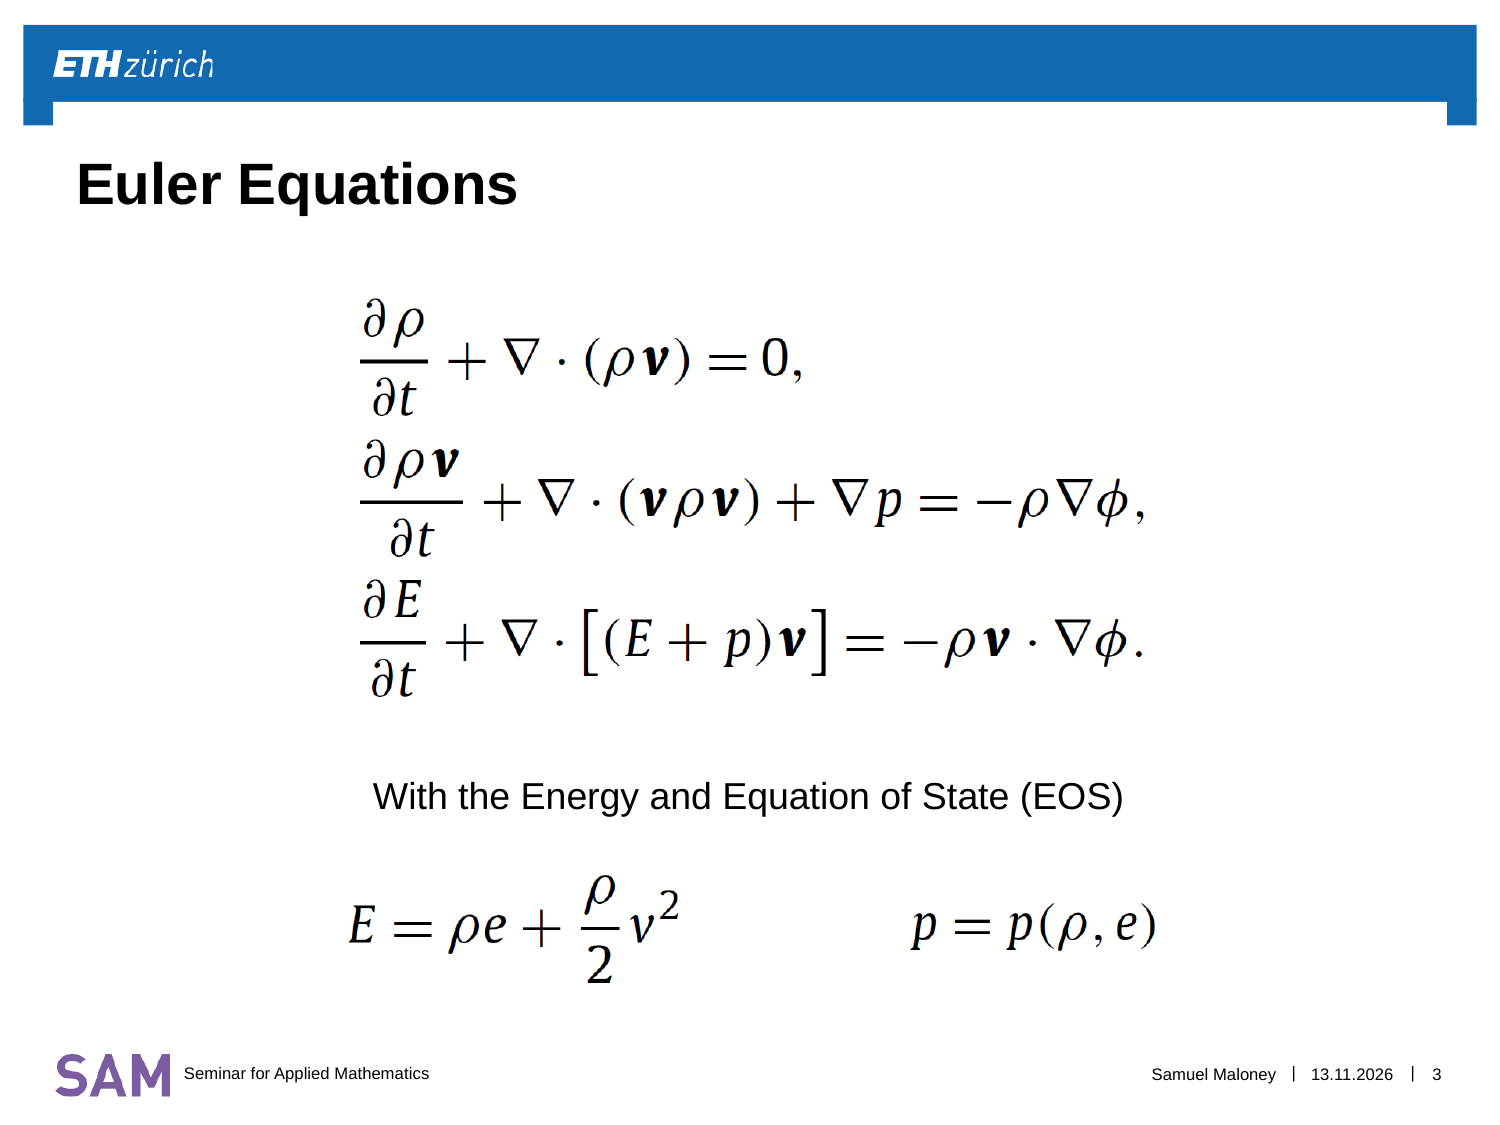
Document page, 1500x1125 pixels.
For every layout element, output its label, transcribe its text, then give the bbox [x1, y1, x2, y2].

title Euler Equations [53, 101, 1447, 262]
picture [54, 1052, 176, 1097]
picture [342, 864, 685, 991]
text_box With the Energy and Equation of State (EOS) [358, 764, 1142, 825]
footer Samuel Maloney [768, 1034, 1277, 1112]
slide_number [1302, 1034, 1403, 1112]
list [352, 295, 1148, 699]
slide_number 3 [1415, 1034, 1459, 1112]
picture [905, 900, 1158, 955]
